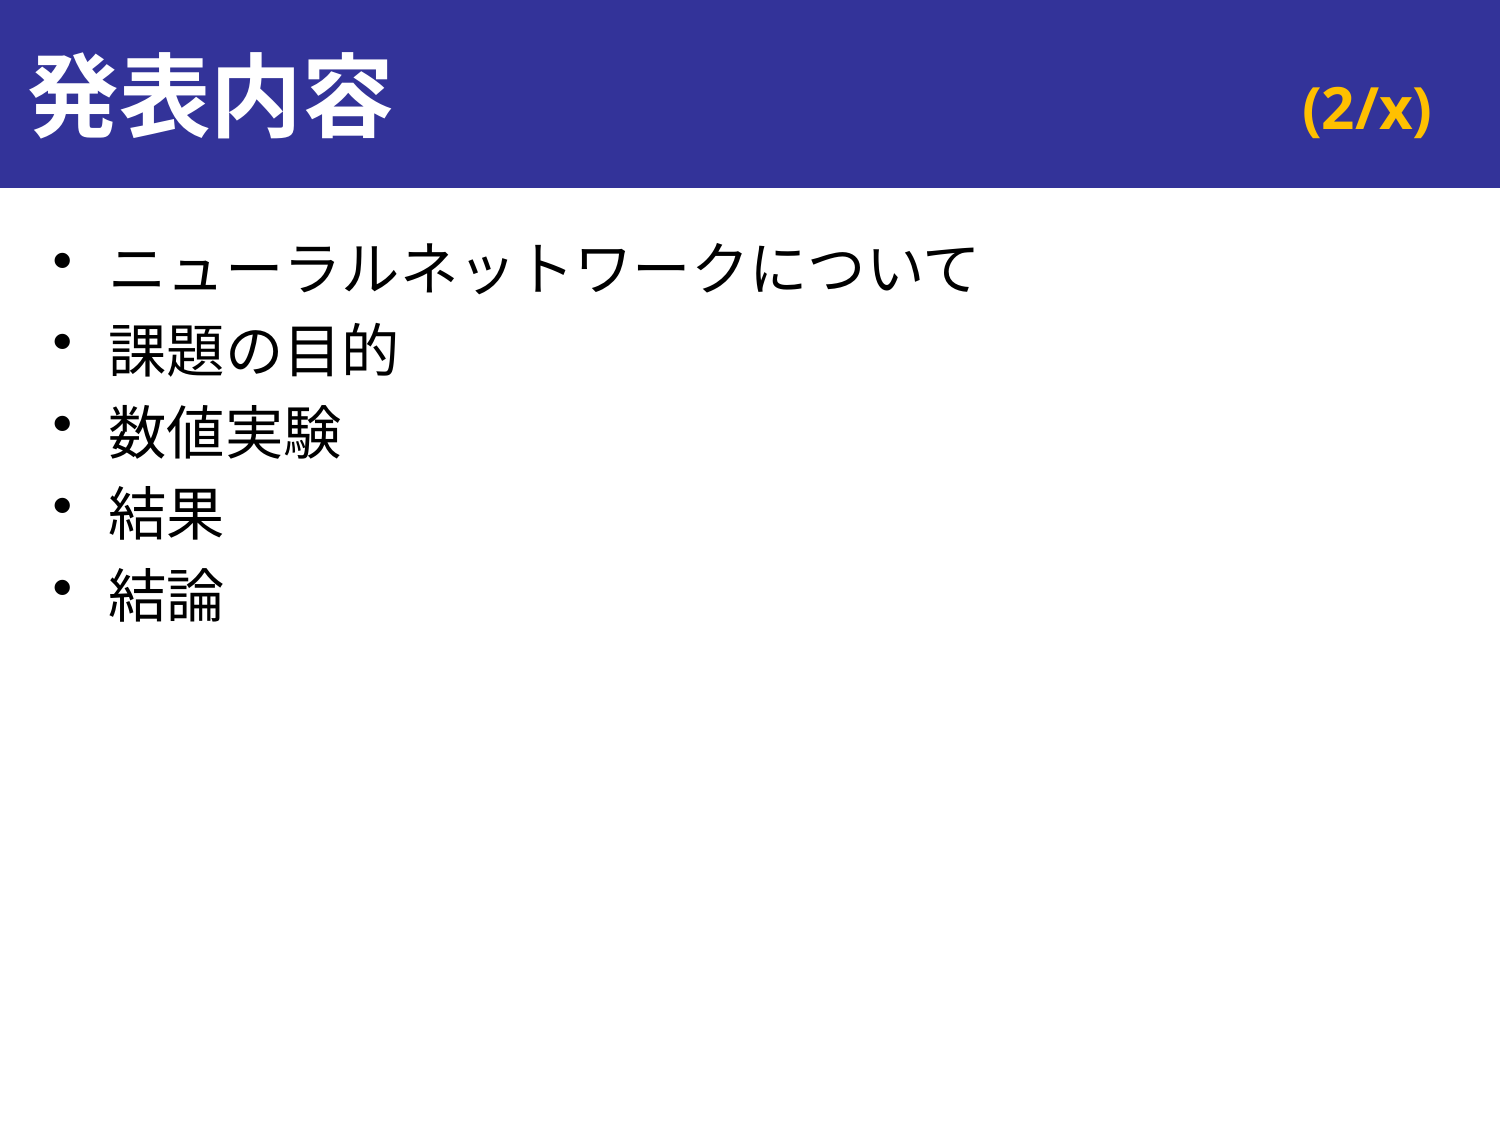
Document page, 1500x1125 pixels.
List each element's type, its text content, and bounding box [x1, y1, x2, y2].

list ニューラルネットワークについて 課題の目的 数値実験 結果 結論 [37, 224, 1463, 1075]
title 発表内容 [12, 0, 1500, 188]
